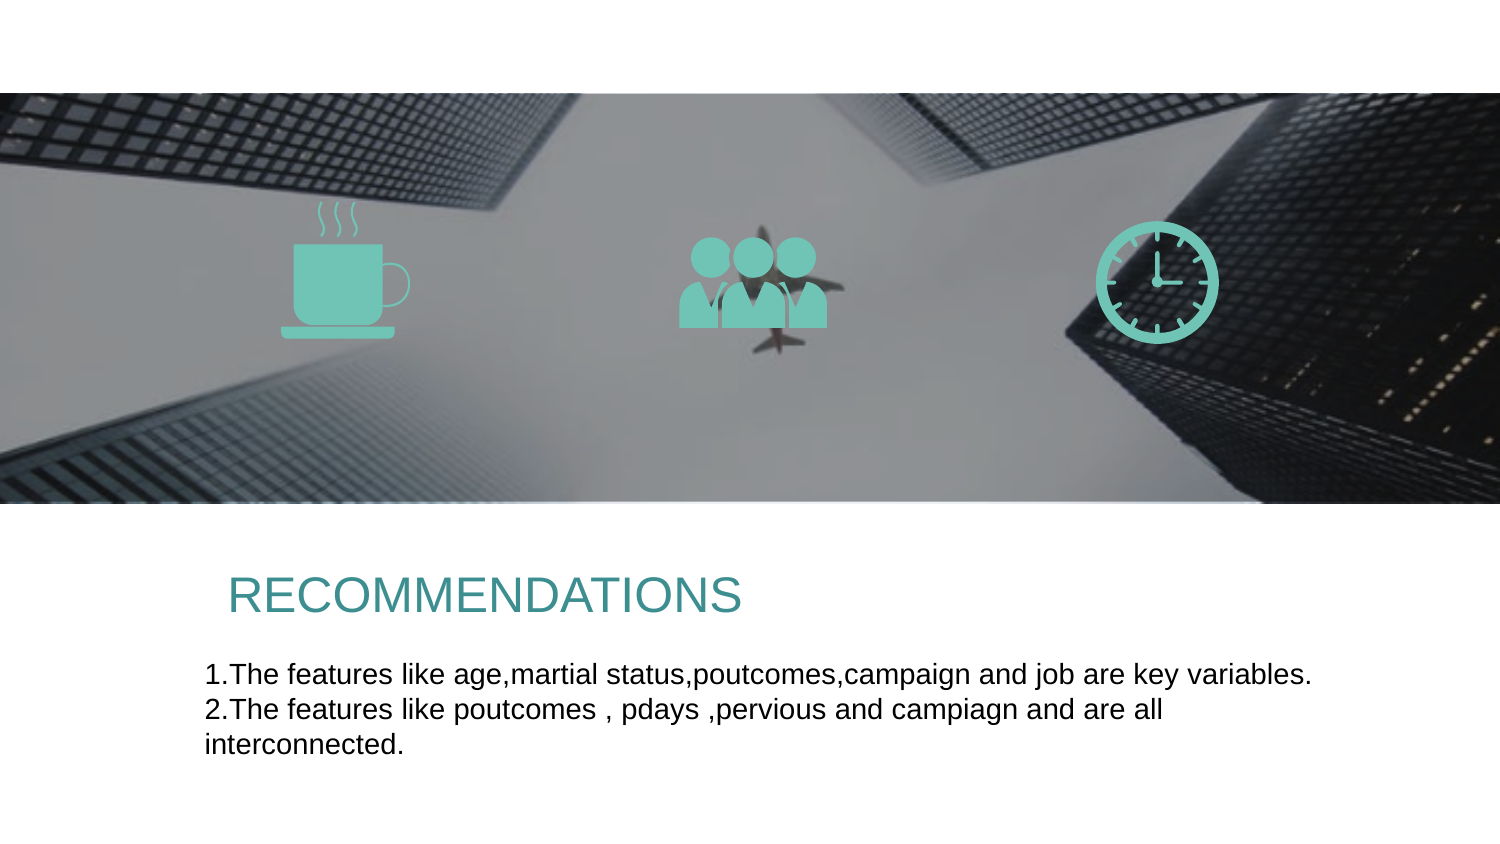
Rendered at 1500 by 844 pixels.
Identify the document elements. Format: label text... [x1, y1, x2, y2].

text_box [1095, 221, 1219, 344]
text_box [690, 237, 731, 278]
text_box [350, 201, 358, 237]
text_box [679, 281, 729, 328]
text_box [776, 237, 816, 278]
text_box [721, 281, 786, 328]
text_box [0, 93, 1500, 502]
text_box [281, 244, 411, 339]
text_box [778, 281, 827, 328]
text_box [733, 237, 774, 278]
text_box [334, 201, 342, 237]
text_box [317, 201, 326, 237]
text_box RECOMMENDATIONS [216, 557, 755, 629]
text_box 1.The features like age,martial status,poutcomes,campaign and job are key variables. 2.The features like poutcomes , pdays ,pervious and campiagn and are all interconnected. [193, 649, 1383, 801]
